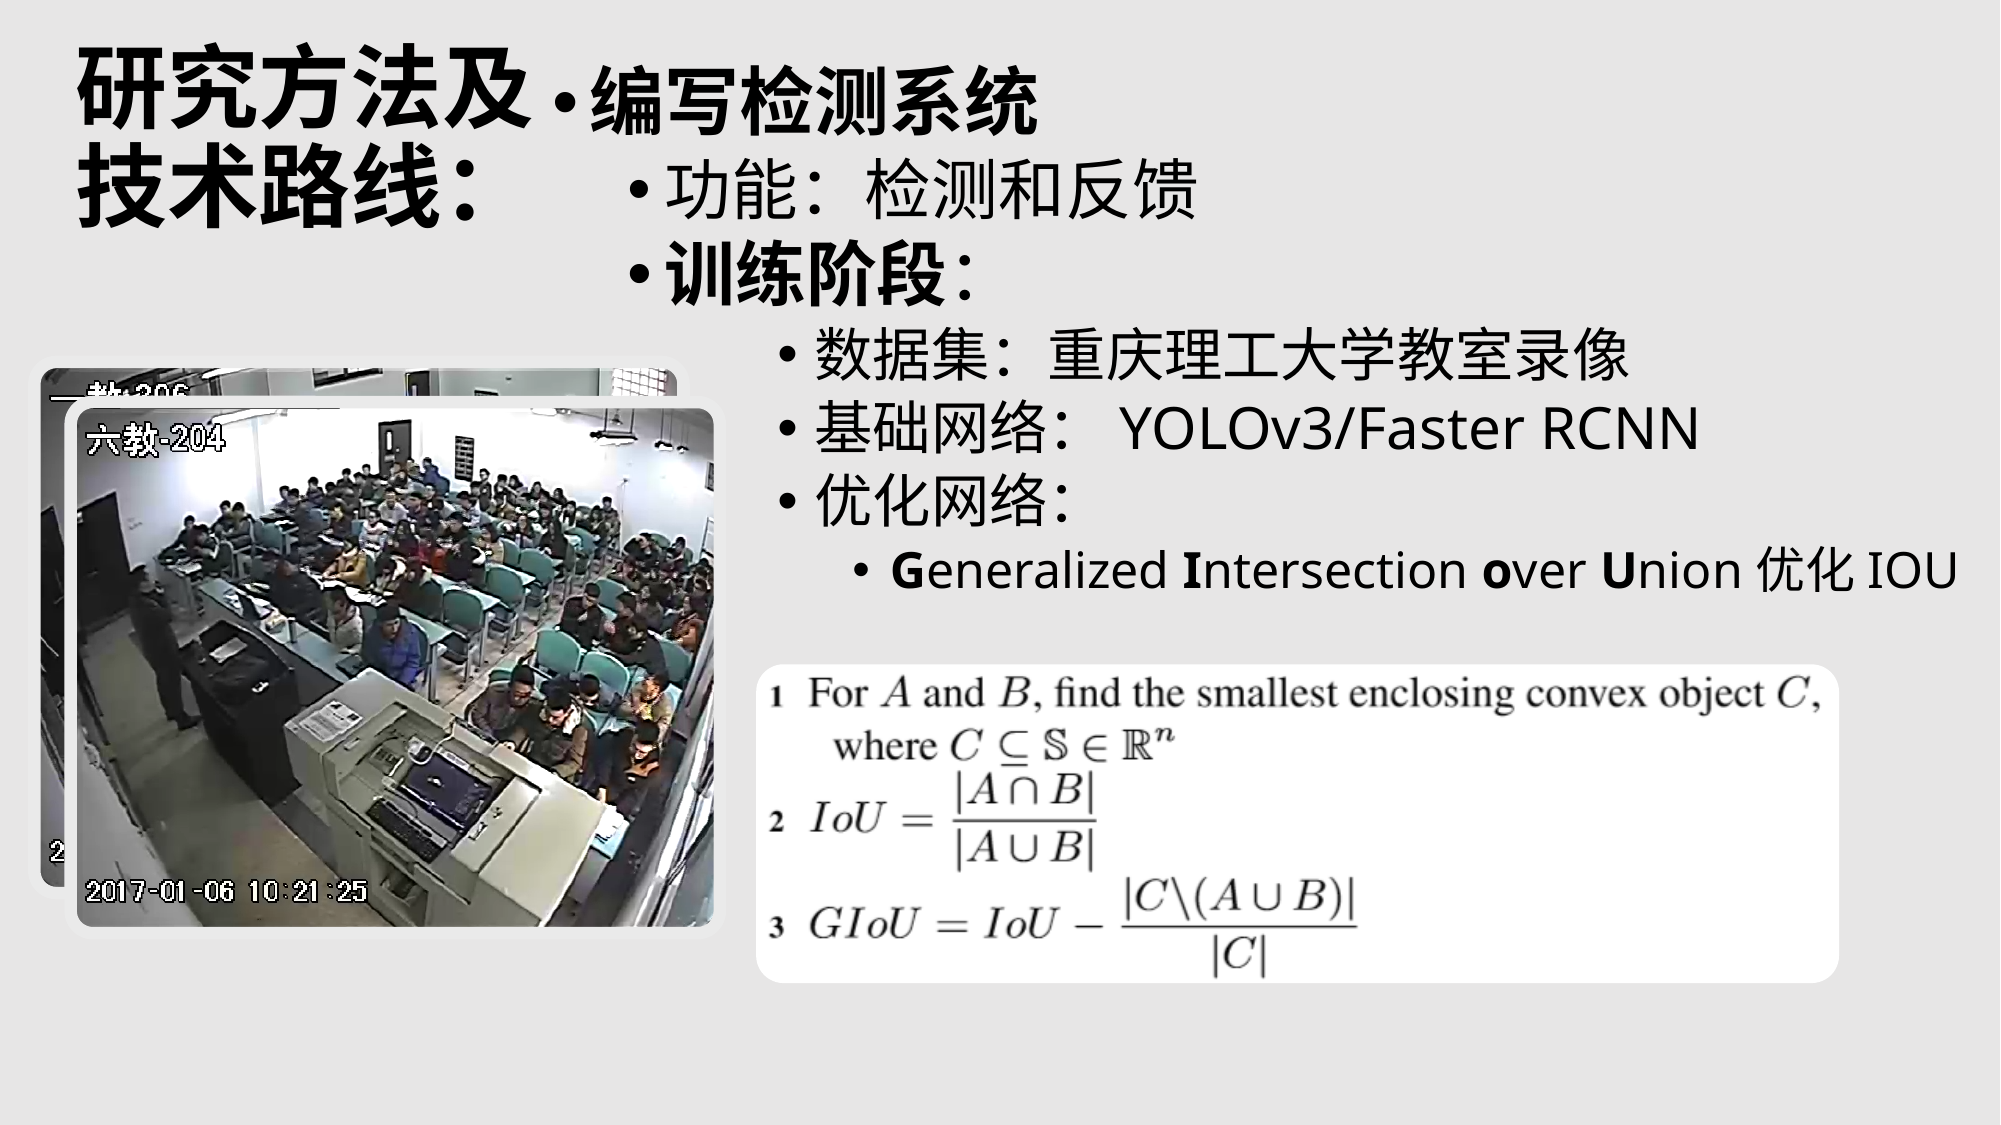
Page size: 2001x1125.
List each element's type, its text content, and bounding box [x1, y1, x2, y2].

list 编写检测系统 功能：检测和反馈 训练阶段： 数据集：重庆理工大学教室录像 基础网络：YOLOv3/Faster RCNN 优化网络： Generalized Intersection over Union优化IOU [537, 57, 1981, 884]
picture [756, 664, 1840, 984]
text_box 研究方法及 技术路线： [60, 32, 1000, 250]
picture [34, 361, 720, 934]
